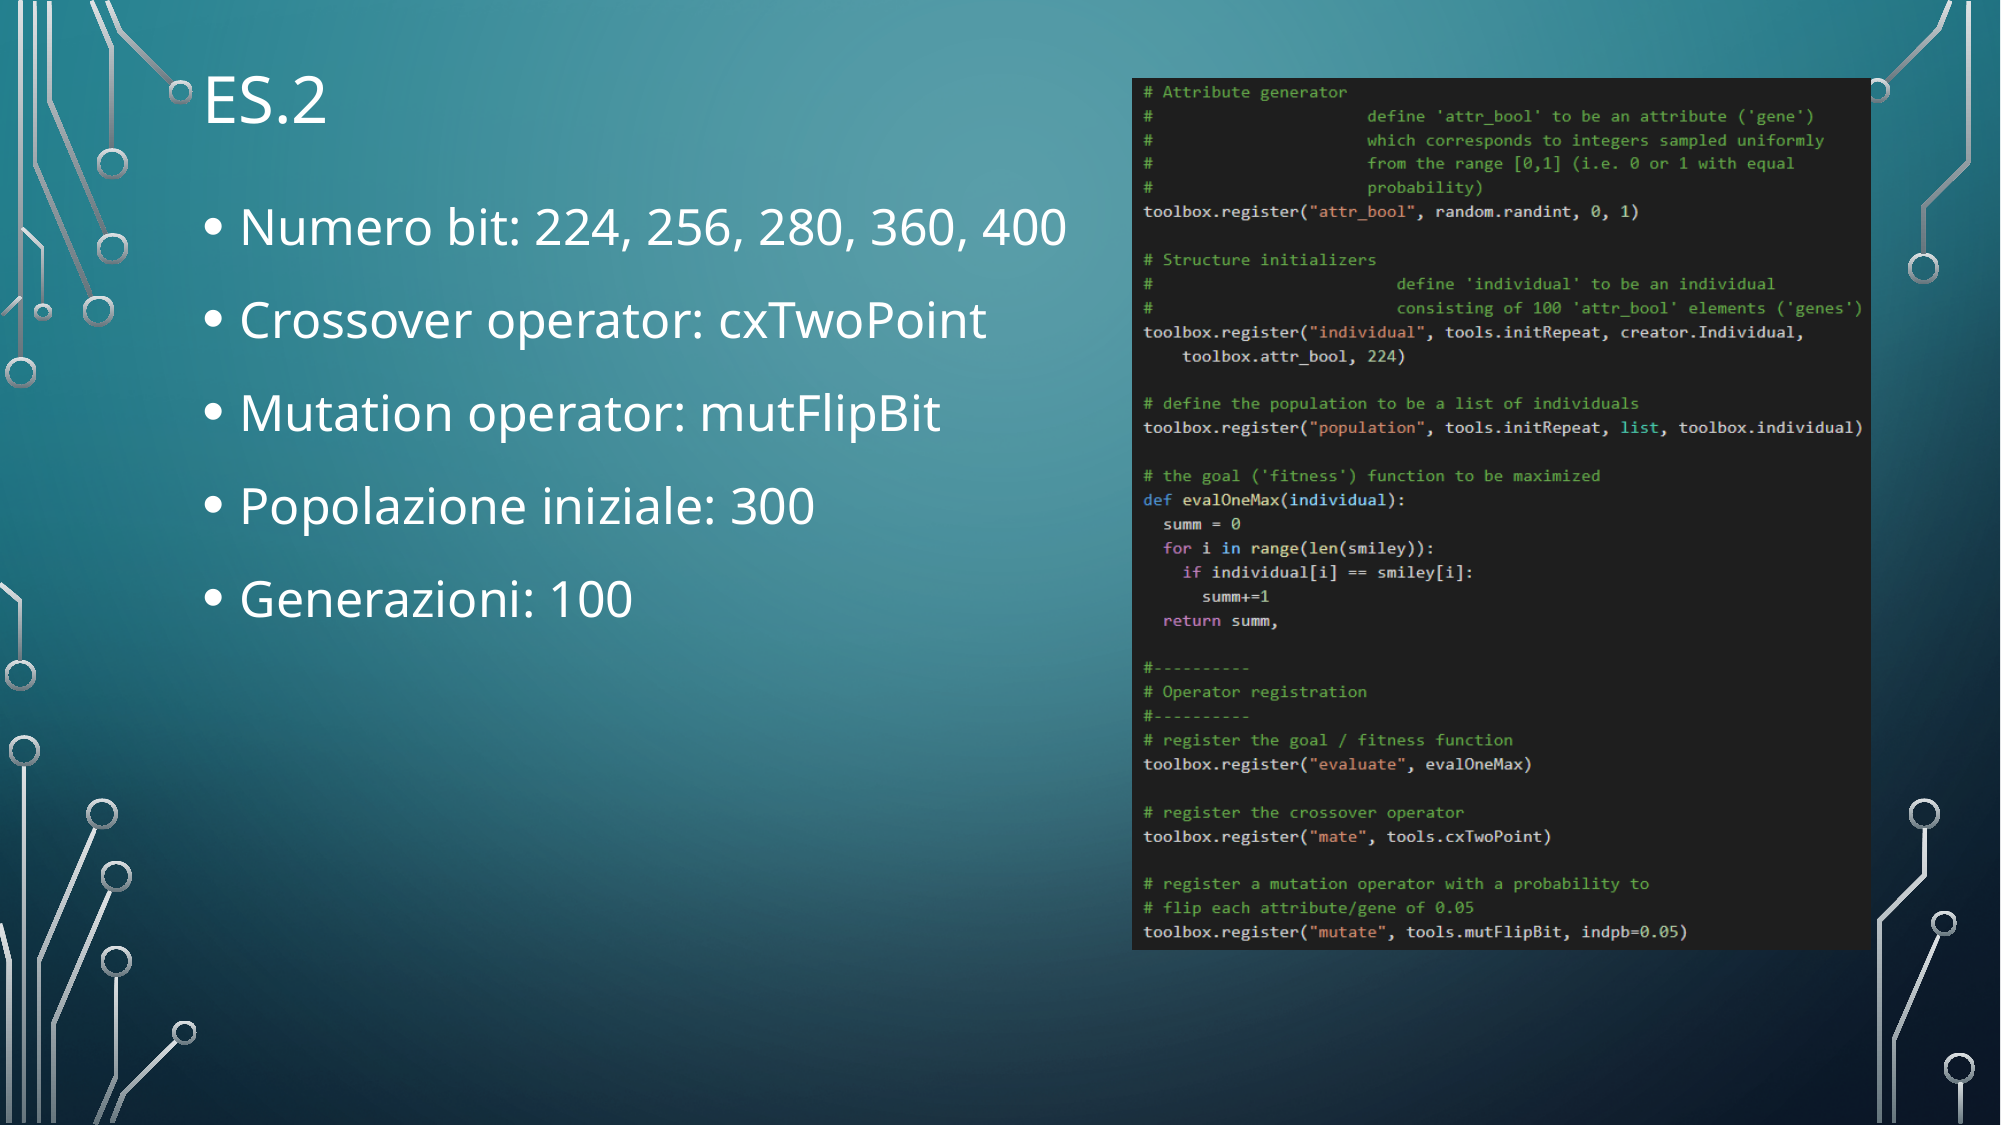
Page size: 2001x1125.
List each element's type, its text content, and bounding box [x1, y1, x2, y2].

picture [1132, 78, 1871, 951]
list Numero bit: 224, 256, 280, 360, 400 Crossover operator: cxTwoPoint Mutation operator: mutFlipBit Popolazione iniziale: 300 Generazioni: 100 [187, 176, 1090, 950]
title Es.2 [187, 59, 426, 145]
